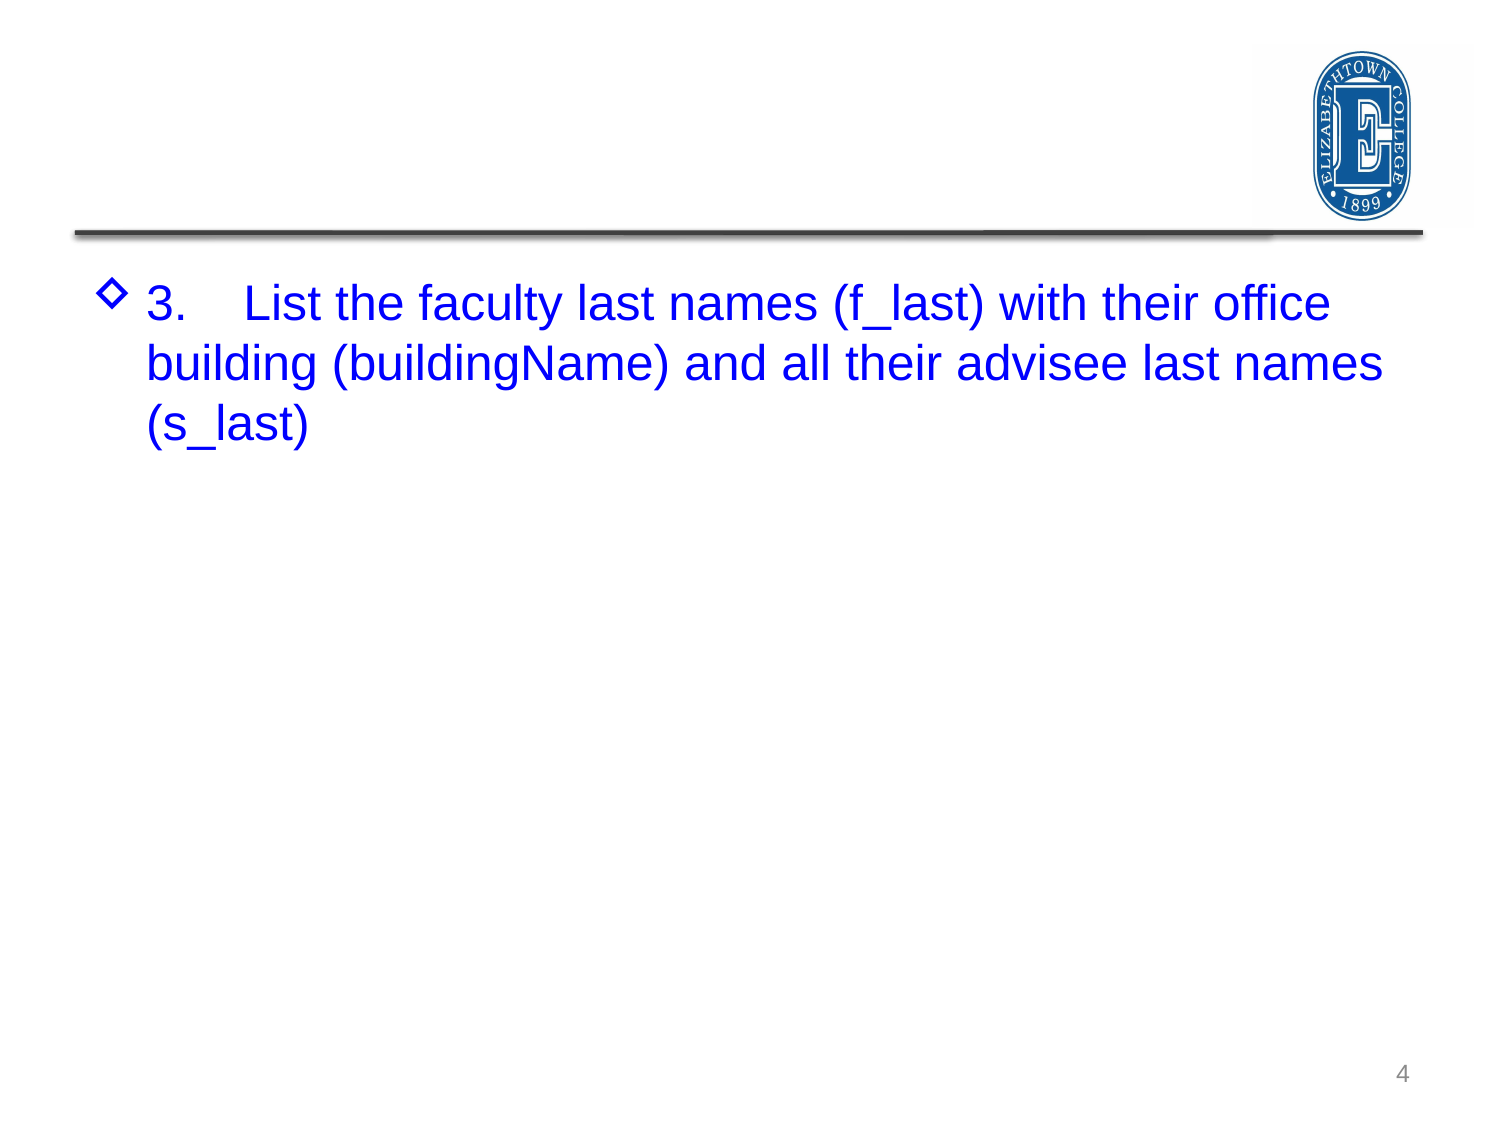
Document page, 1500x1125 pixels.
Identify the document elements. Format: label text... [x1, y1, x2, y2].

slide_number 4 [1074, 1042, 1425, 1103]
list 3. List the faculty last names (f_last) with their office building (buildingName) and all their advisee last names (s_last) [75, 262, 1425, 1005]
picture [1252, 44, 1474, 228]
